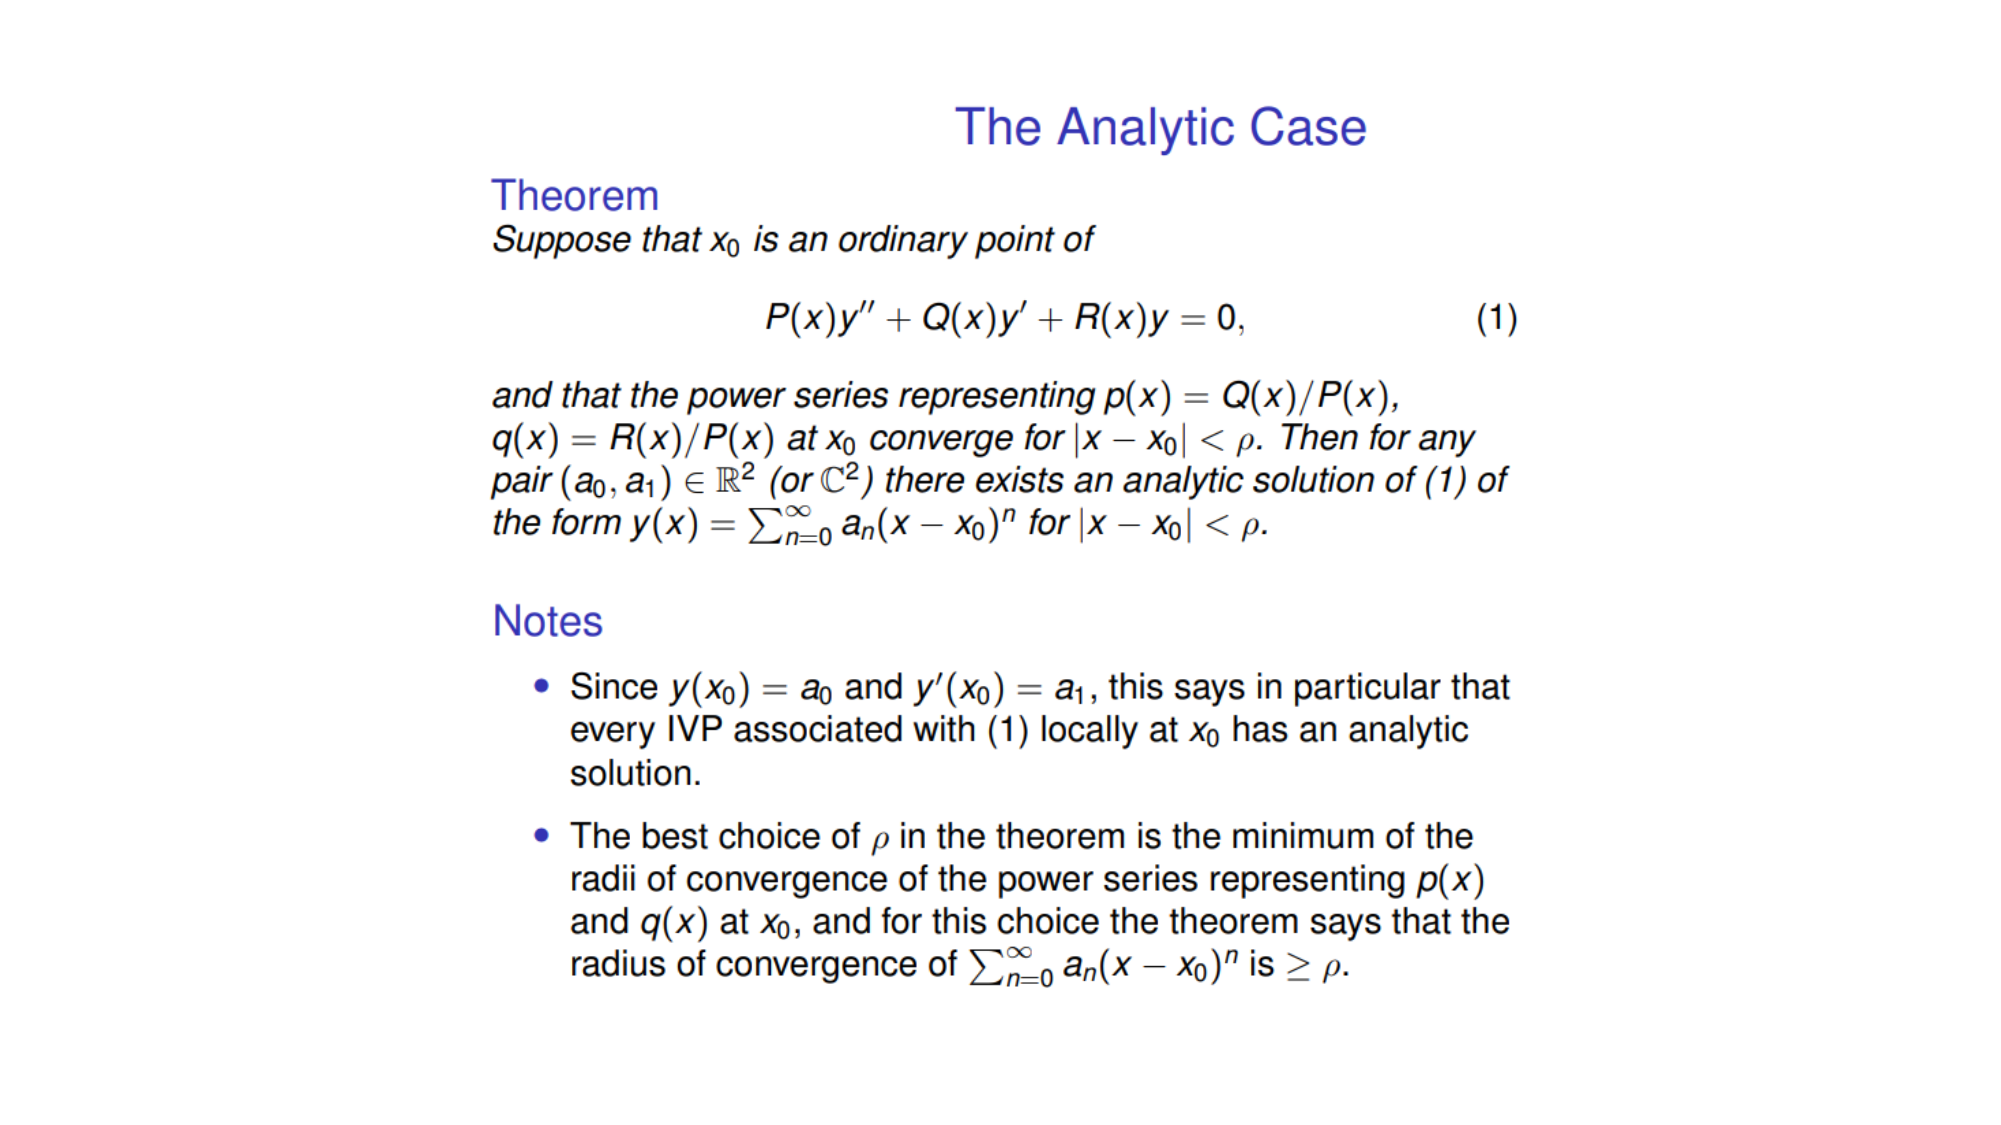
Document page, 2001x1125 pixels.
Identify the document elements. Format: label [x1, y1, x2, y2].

picture [475, 589, 1523, 999]
picture [453, 87, 1545, 563]
